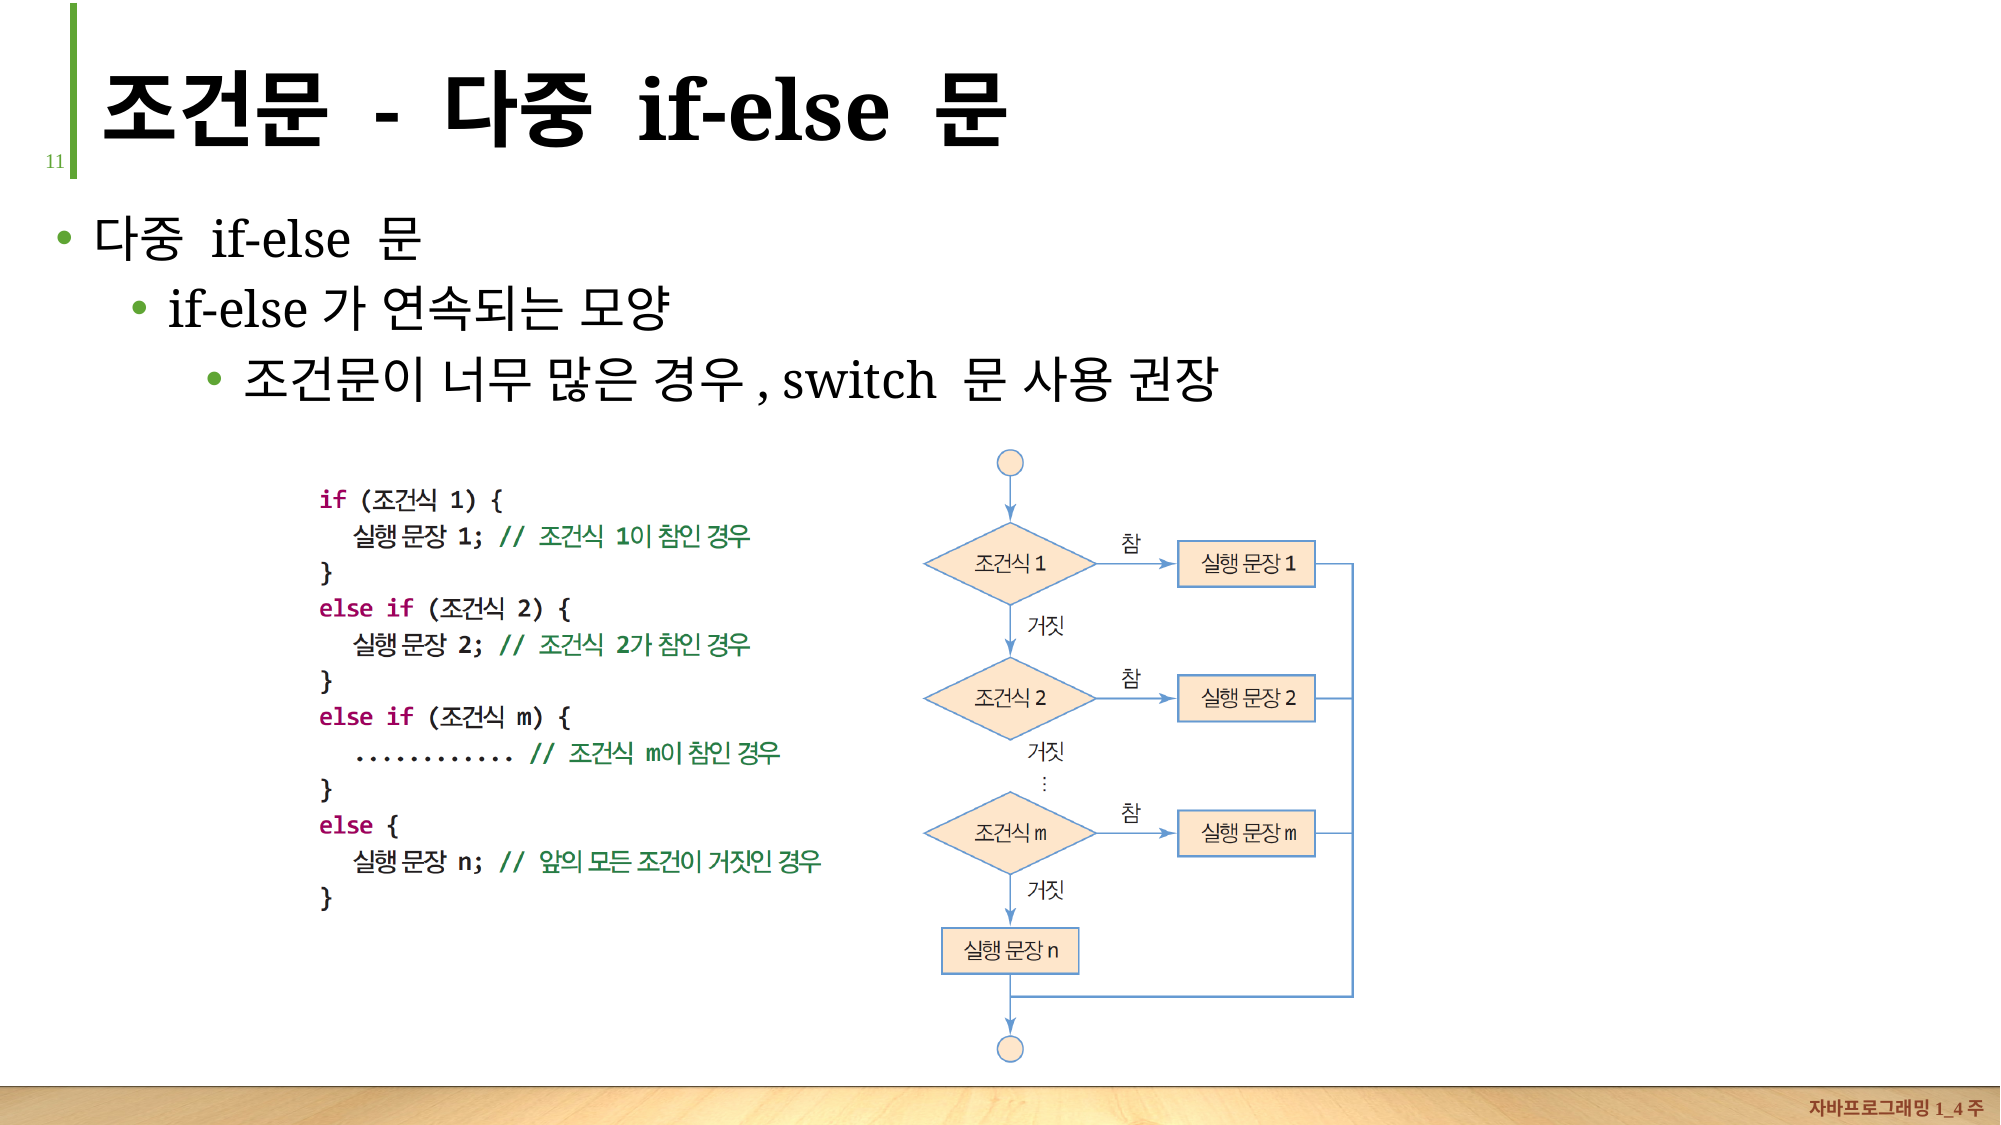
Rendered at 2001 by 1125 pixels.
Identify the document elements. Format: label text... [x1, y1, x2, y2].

slide_number 10 [19, 140, 81, 188]
list 다중 if-else 문 if-else가 연속되는 모양 조건문이 너무 많은 경우, switch 문 사용 권장 [40, 199, 2000, 1058]
title 조건문 - 다중 if-else 문 [86, 15, 1649, 167]
picture [305, 426, 1376, 1070]
picture [0, 1086, 2000, 1125]
footer 자바프로그래밍1_4주 [1201, 1091, 2000, 1125]
